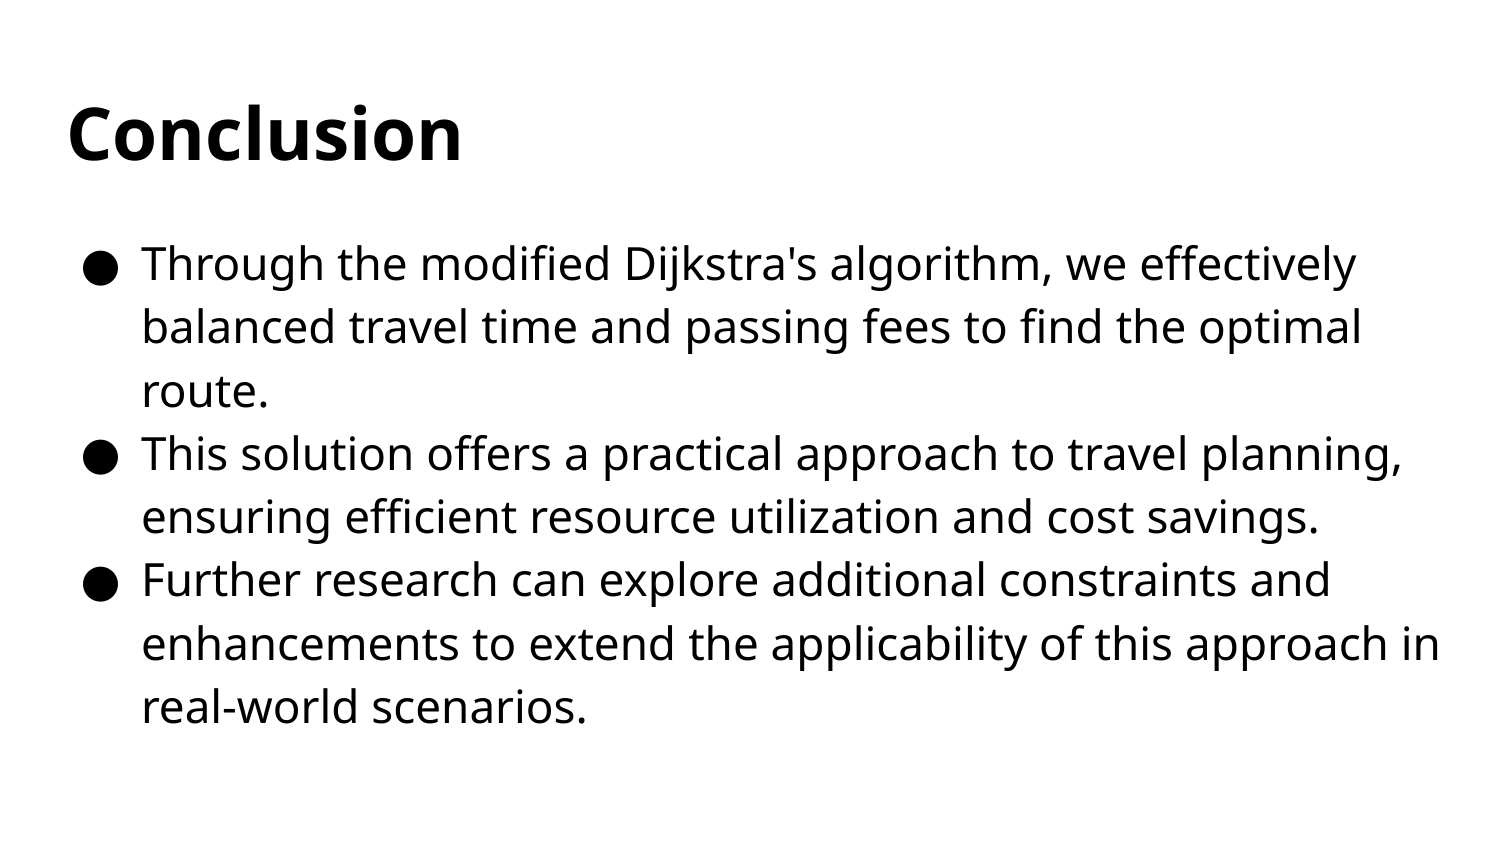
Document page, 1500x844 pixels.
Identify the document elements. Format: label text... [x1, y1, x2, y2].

title Conclusion [51, 72, 1449, 189]
list Through the modified Dijkstra's algorithm, we effectively balanced travel time and passing fees to find the optimal route. This solution offers a practical approach to travel planning, ensuring efficient resource utilization and cost savings. Further research can explore additional constraints and enhancements to extend the applicability of this approach in real-world scenarios. [51, 211, 1500, 647]
